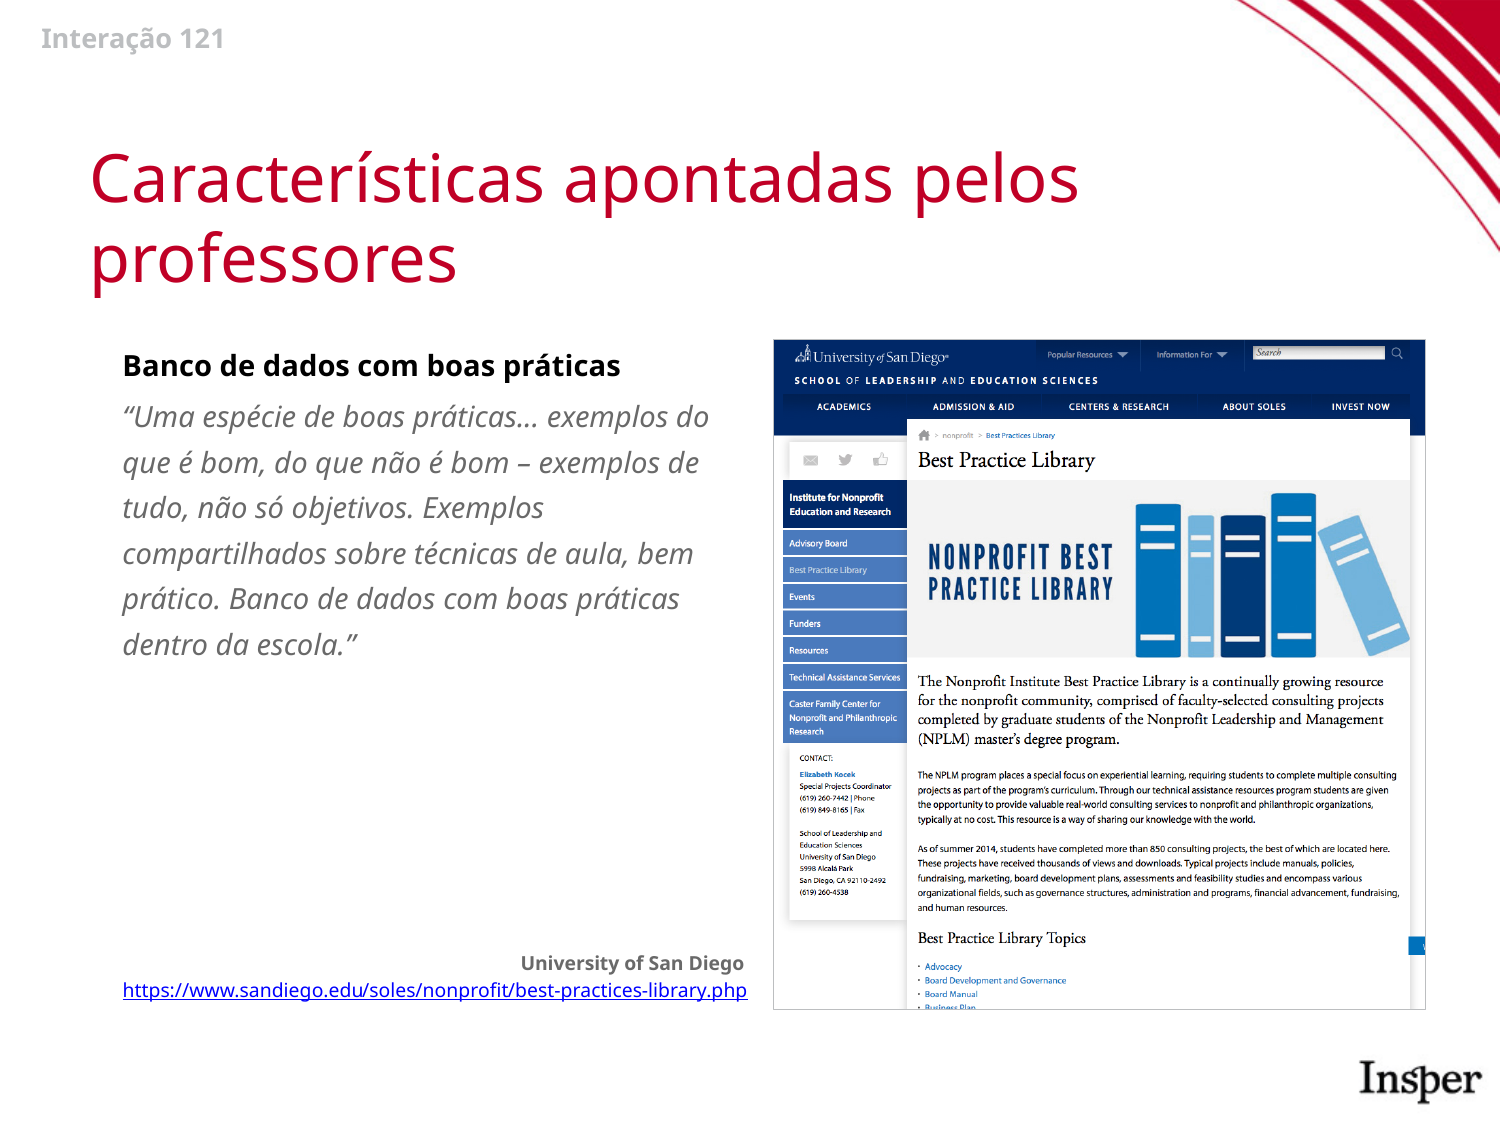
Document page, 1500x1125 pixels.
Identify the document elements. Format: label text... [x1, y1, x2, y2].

list Interação 121 [26, 14, 1213, 72]
picture [0, 0, 1500, 1125]
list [773, 339, 1426, 1010]
list Banco de dados com boas práticas “Uma espécie de boas práticas... exemplos do que é bom, do que não é bom – exemplos de tudo, não só objetivos. Exemplos compartilhados sobre técnicas de aula, bem prático. Banco de dados com boas práticas dentro da escola.” [107, 339, 760, 903]
text_box University of San Diego https://www.sandiego.edu/soles/nonprofit/best-practices-library.php [107, 943, 760, 1031]
title Características apontadas pelos professores [75, 128, 1425, 230]
